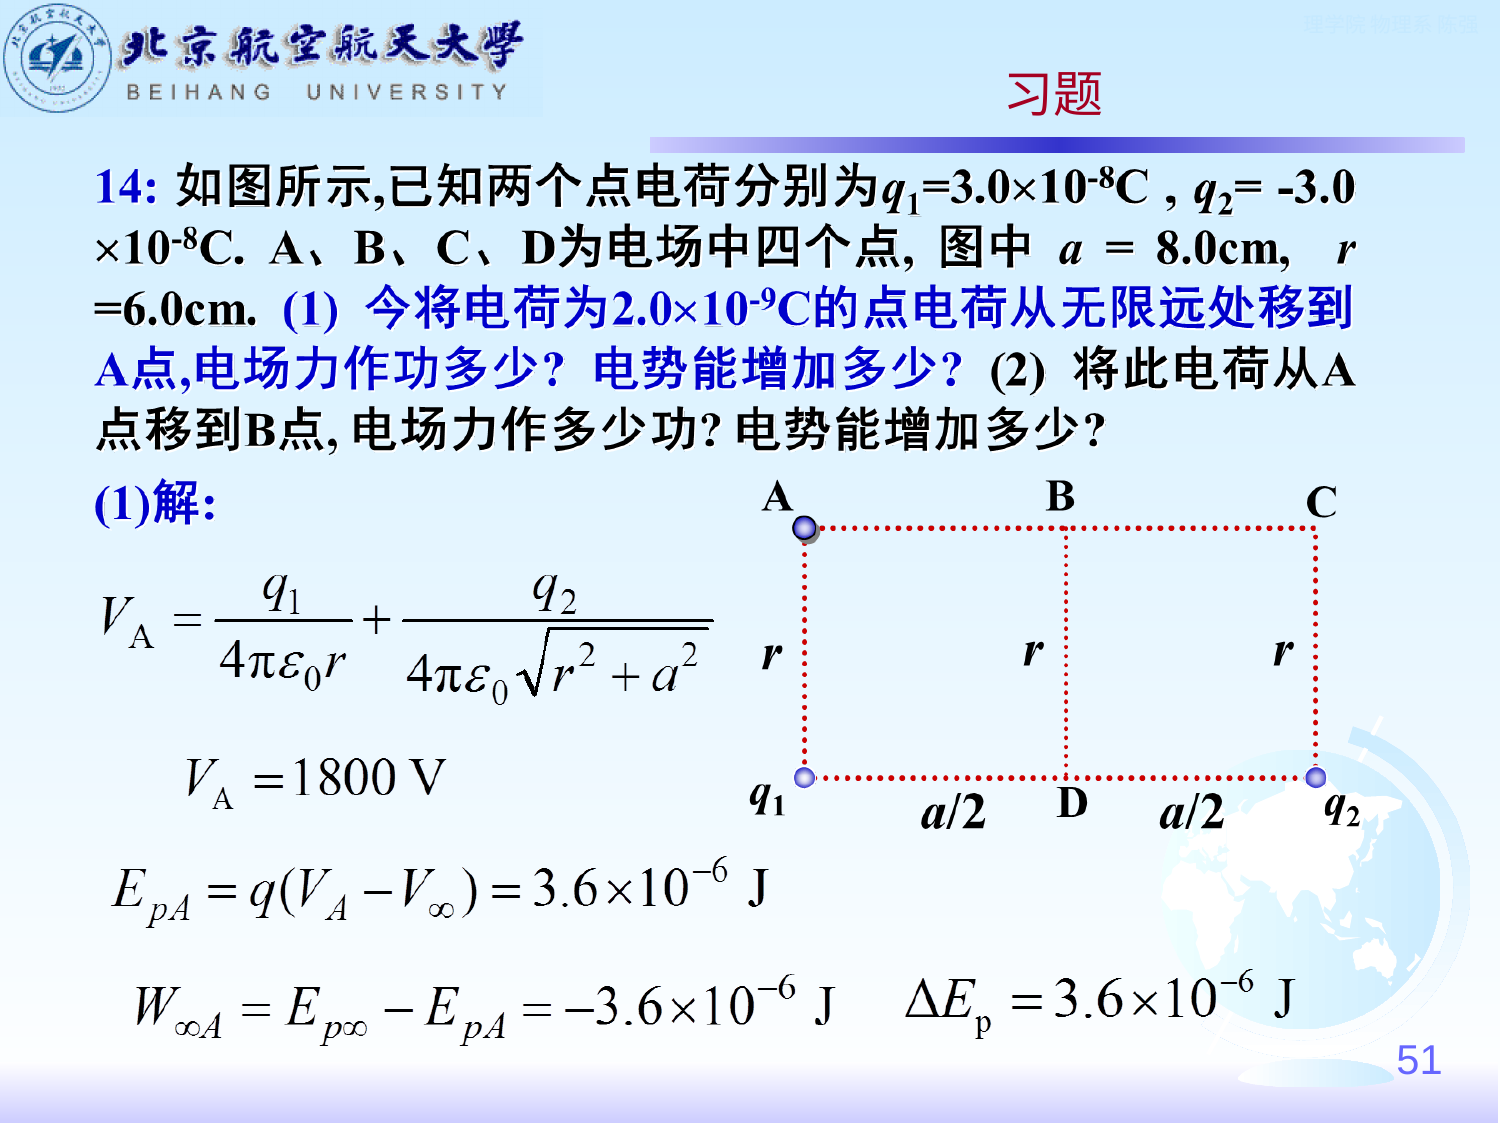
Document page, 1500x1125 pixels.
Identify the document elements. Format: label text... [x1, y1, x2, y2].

slide_number 51 [1145, 1024, 1459, 1101]
text_box 习题 [625, 47, 1483, 138]
picture [64, 136, 1406, 1054]
picture [0, 0, 543, 117]
